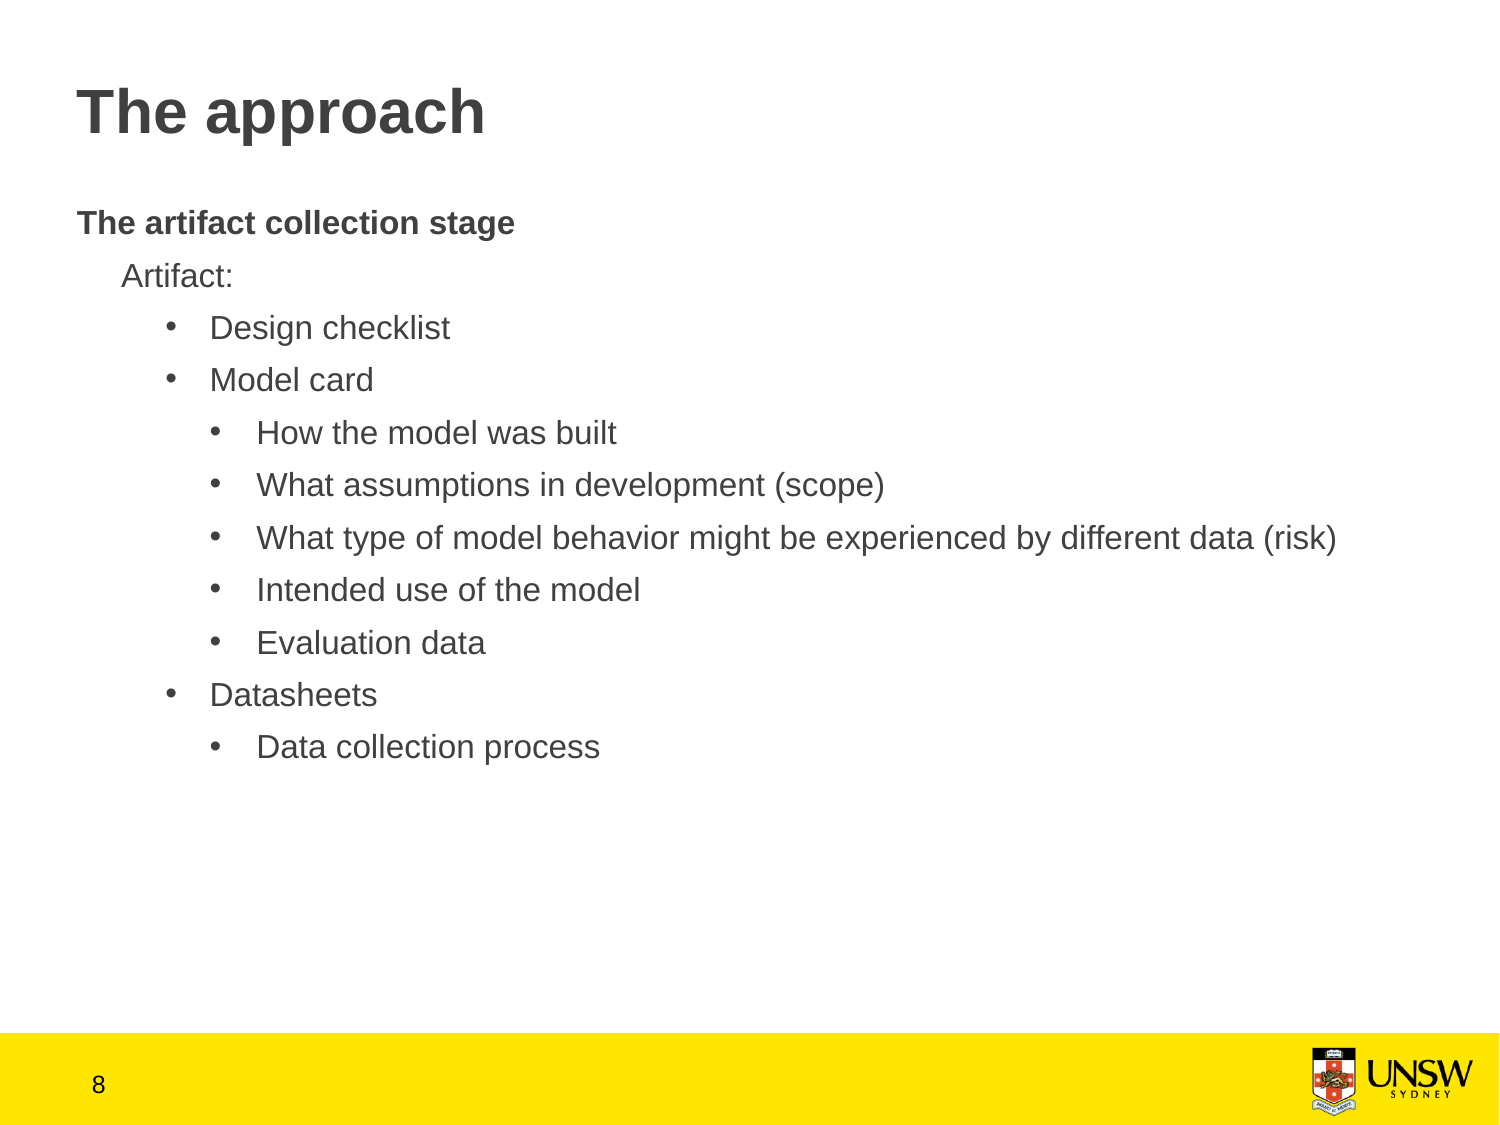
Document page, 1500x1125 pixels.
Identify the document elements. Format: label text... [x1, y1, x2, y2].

list The artifact collection stage Artifact: Design checklist Model card How the model was built What assumptions in development (scope) What type of model behavior might be experienced by different data (risk) Intended use of the model Evaluation data Datasheets Data collection process [76, 201, 1424, 957]
picture [0, 0, 1500, 1125]
slide_number 7 [76, 1053, 415, 1114]
title The approach [76, 71, 1424, 147]
